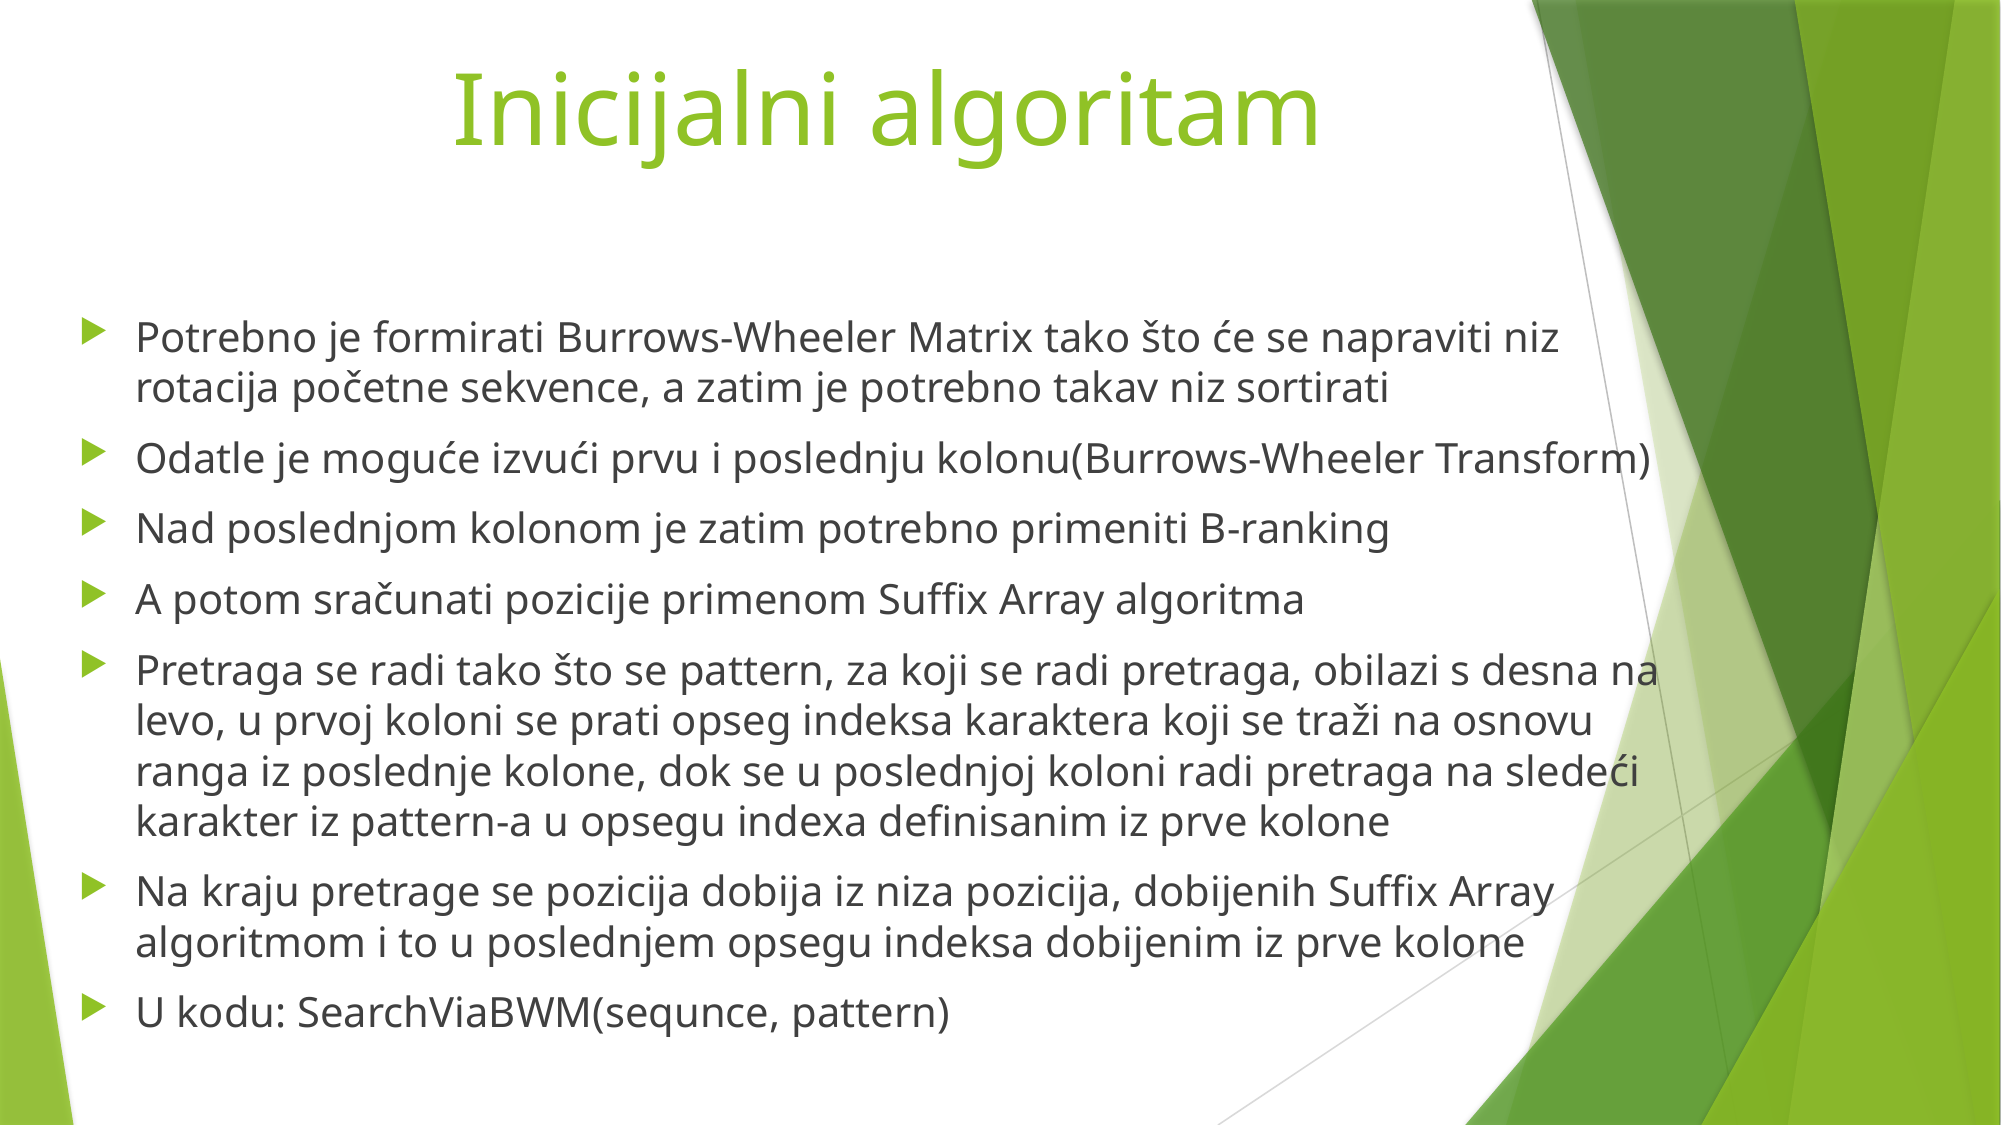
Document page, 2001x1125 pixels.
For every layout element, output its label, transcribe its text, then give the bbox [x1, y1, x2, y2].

title Inicijalni algoritam [63, 38, 1714, 225]
list Potrebno je formirati Burrows-Wheeler Matrix tako što će se napraviti niz rotacija početne sekvence, a zatim je potrebno takav niz sortirati Odatle je moguće izvući prvu i poslednju kolonu(Burrows-Wheeler Transform) Nad poslednjom kolonom je zatim potrebno primeniti B-ranking A potom sračunati pozicije primenom Suffix Array algoritma Pretraga se radi tako što se pattern, za koji se radi pretraga, obilazi s desna na levo, u prvoj koloni se prati opseg indeksa karaktera koji se traži na osnovu ranga iz poslednje kolone, dok se u poslednjoj koloni radi pretraga na sledeći karakter iz pattern-a u opsegu indexa definisanim iz prve kolone Na kraju pretrage se pozicija dobija iz niza pozicija, dobijenih Suffix Array algoritmom i to u poslednjem opsegu indeksa dobijenim iz prve kolone U kodu: SearchViaBWM(sequnce, pattern) [63, 302, 1714, 1065]
